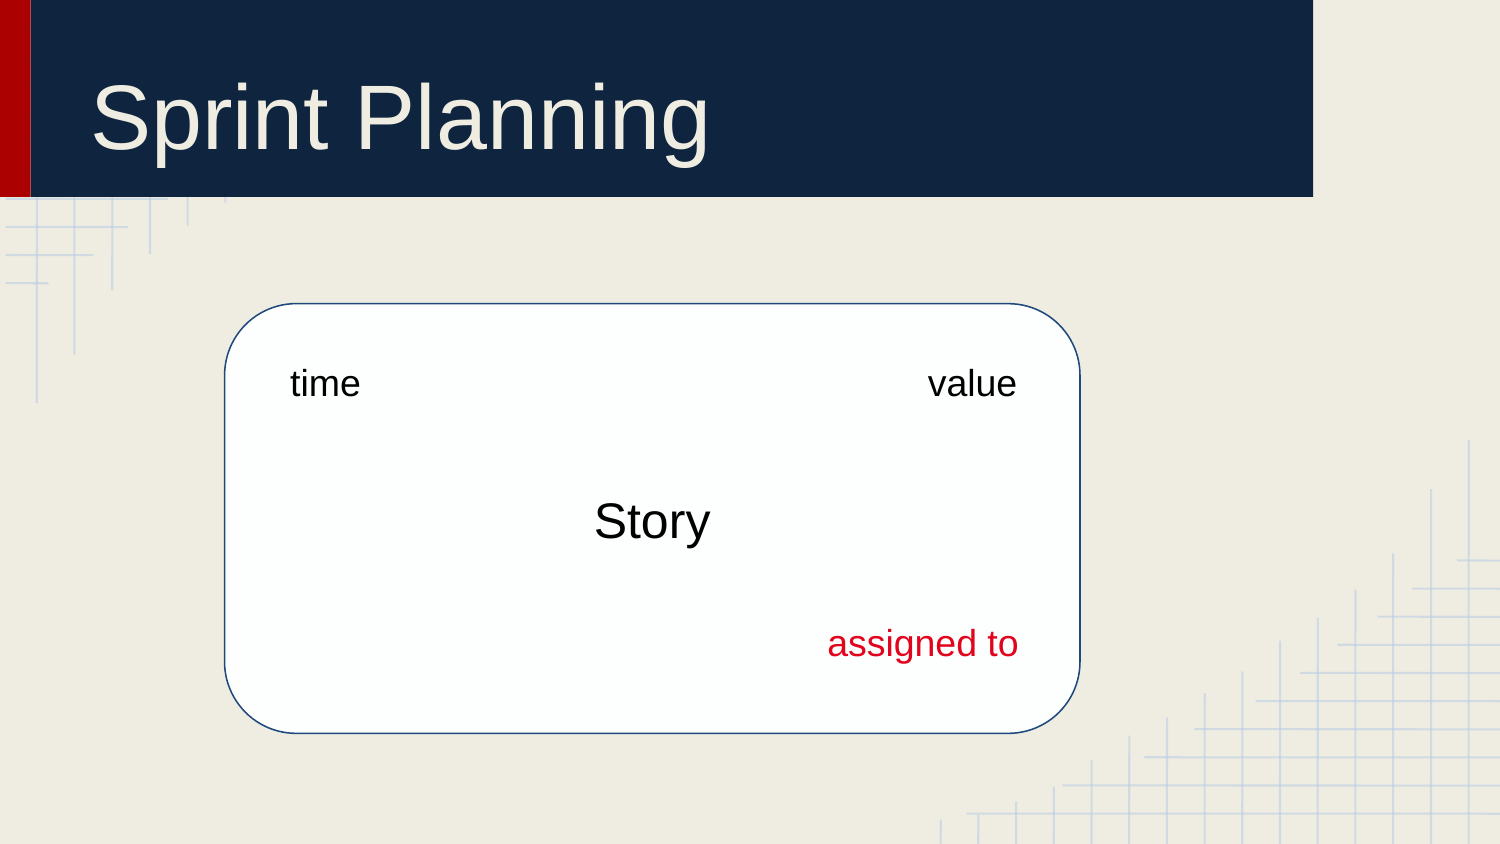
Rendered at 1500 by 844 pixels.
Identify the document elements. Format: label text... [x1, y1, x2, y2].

text_box Story [224, 303, 1081, 734]
text_box time [275, 343, 396, 430]
text_box value [912, 343, 1034, 430]
text_box assigned to [812, 603, 1045, 690]
title Sprint Planning [75, 16, 1276, 183]
